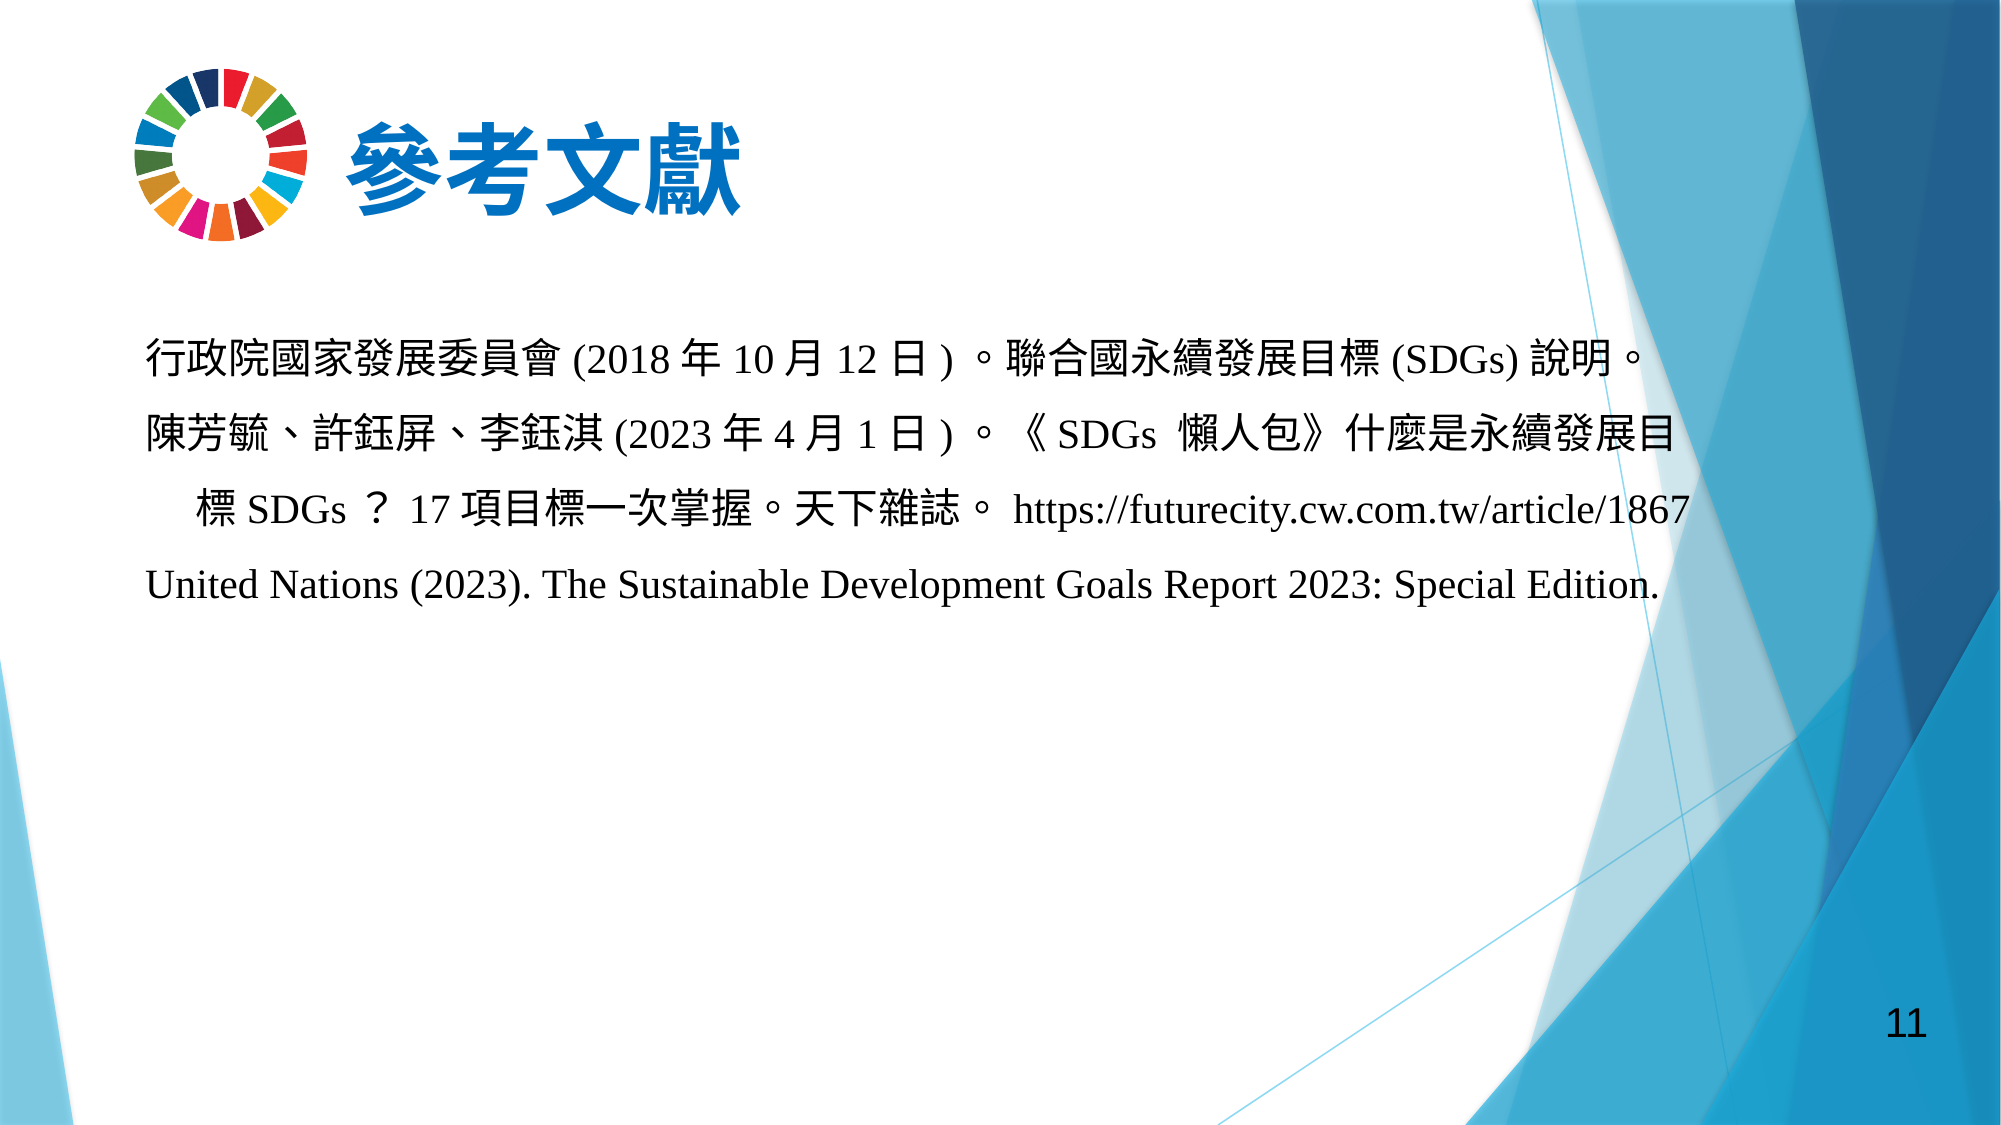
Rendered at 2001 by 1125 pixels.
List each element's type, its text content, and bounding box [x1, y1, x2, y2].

slide_number 11 [1831, 991, 1944, 1051]
text_box 行政院國家發展委員會(2018年10月12日)。聯合國永續發展目標(SDGs)說明。 陳芳毓、許鈺屏、李鈺淇(2023年4月1日)。《SDGs 懶人包》什麼是永續發展目標SDGs？17項目標一次掌握。天下雜誌。https://futurecity.cw.com.tw/article/1867 United Nations (2023). The Sustainable Development Goals Report 2023: Special Edition. [130, 299, 1709, 615]
picture [129, 65, 311, 247]
title 參考文獻 [328, 99, 1739, 246]
